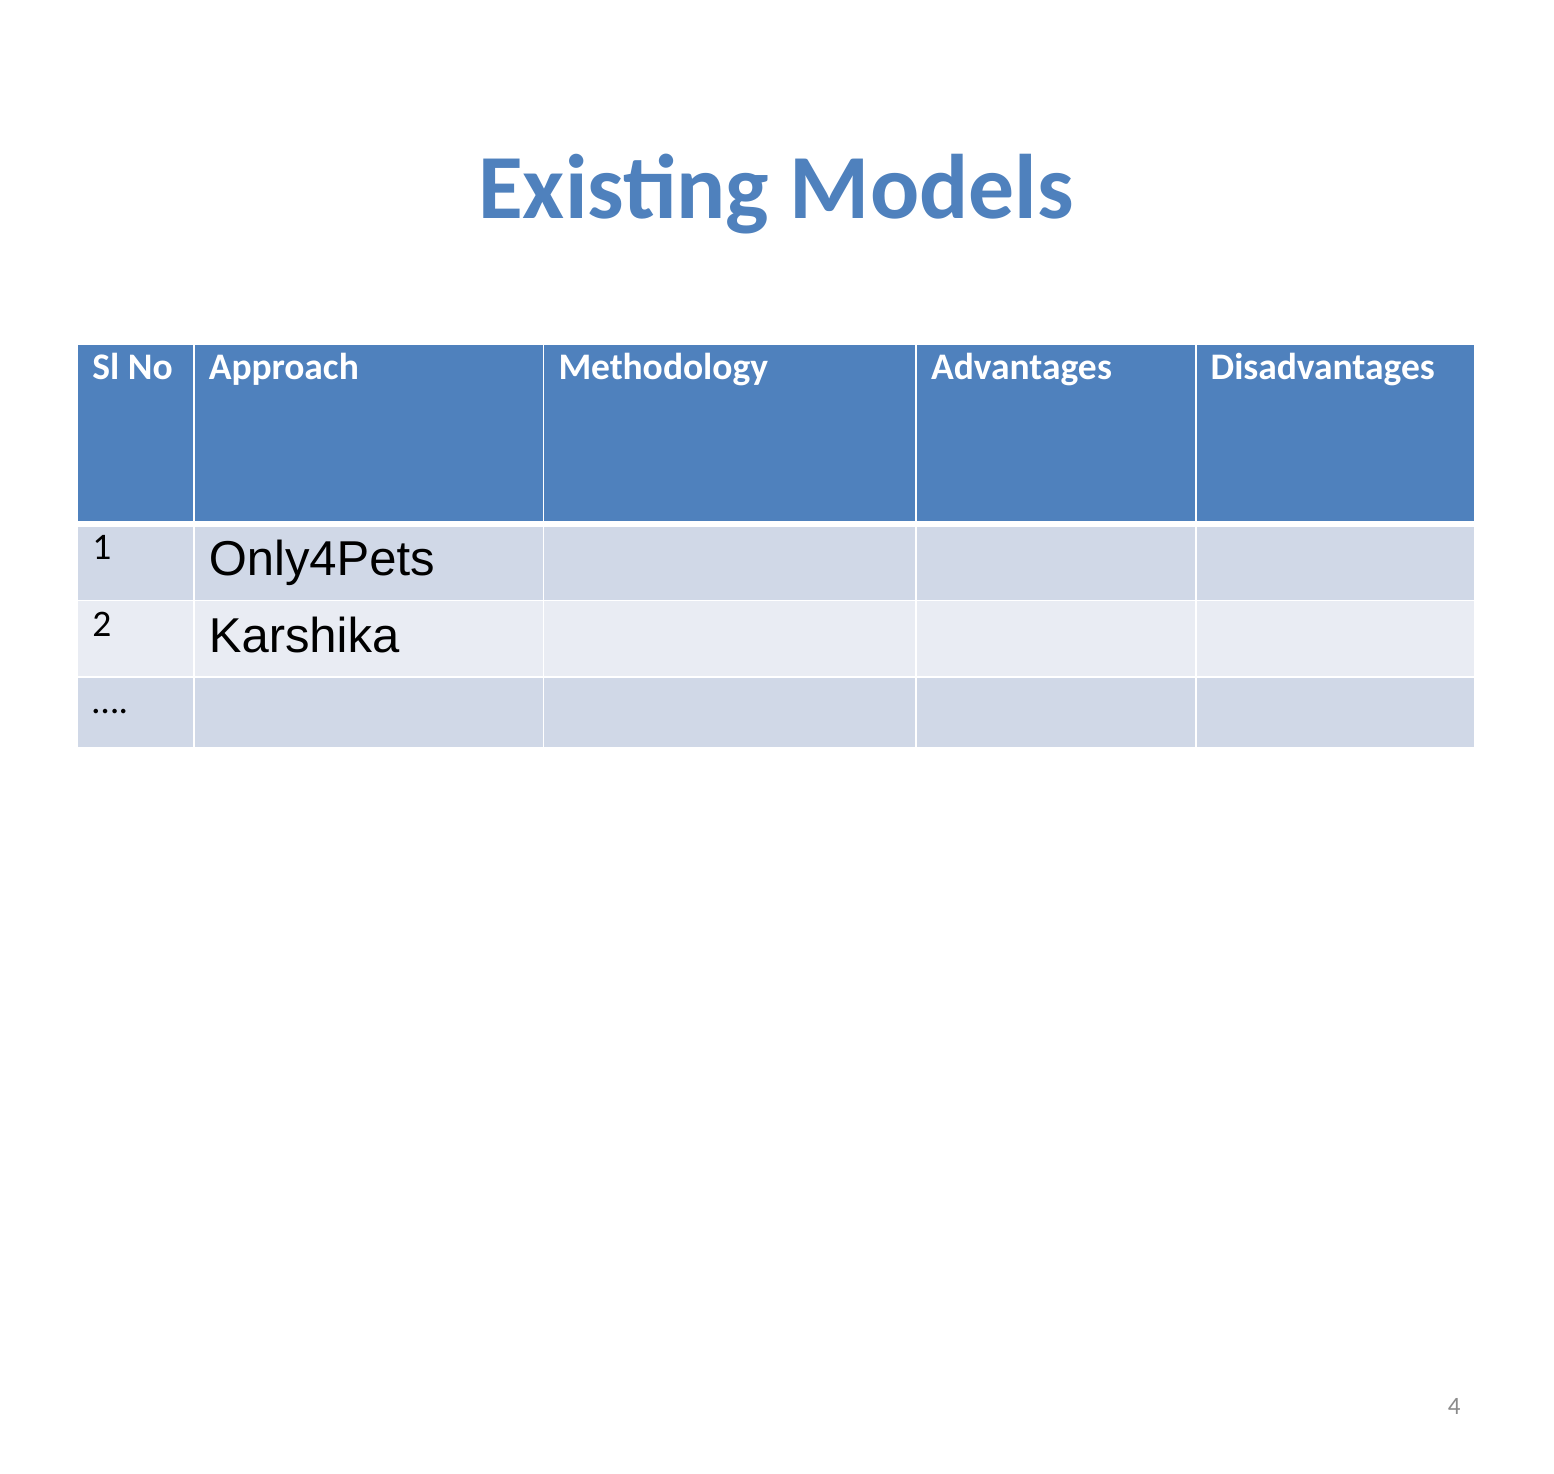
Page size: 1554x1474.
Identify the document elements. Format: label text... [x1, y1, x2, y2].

table_cell 1 [78, 527, 193, 600]
table_cell [544, 601, 915, 676]
table_cell [1197, 601, 1474, 676]
table_cell 2 [78, 601, 193, 676]
table_cell …. [78, 678, 193, 747]
table_cell [917, 527, 1195, 600]
table_cell Karshika [195, 601, 543, 676]
table_cell [917, 601, 1195, 676]
table_header Methodology [544, 345, 915, 521]
slide_number 4 [1113, 1365, 1476, 1444]
table_cell [917, 678, 1195, 747]
table_cell Only4Pets [195, 527, 543, 600]
table_cell [1197, 678, 1474, 747]
table_cell [544, 678, 915, 747]
table_header Sl No [78, 345, 193, 521]
table_cell [1197, 527, 1474, 600]
table_cell [544, 527, 915, 600]
table_header Advantages [917, 345, 1195, 521]
table_header Approach [195, 345, 543, 521]
table_header Disadvantages [1197, 345, 1474, 521]
table_cell [195, 678, 543, 747]
title Existing Models [77, 58, 1476, 305]
